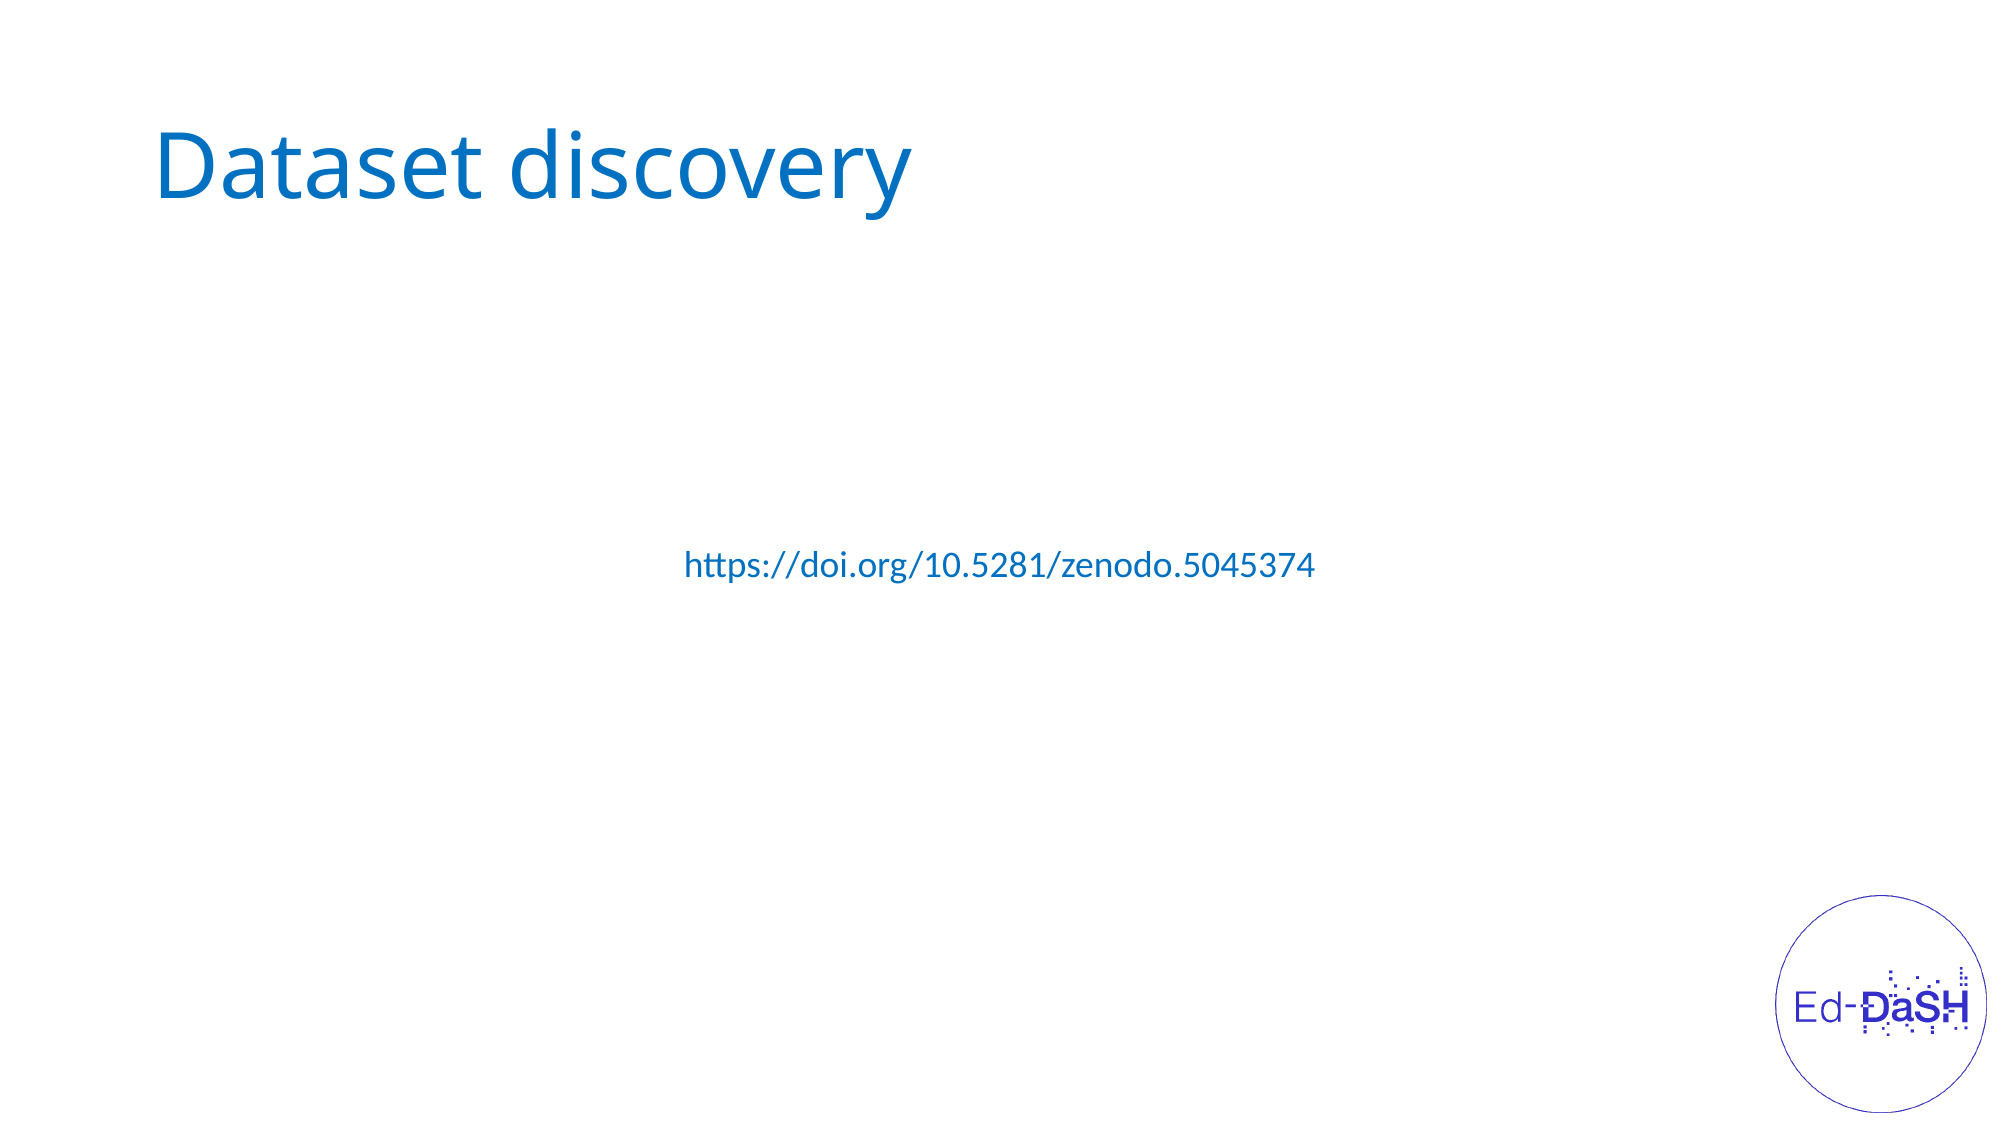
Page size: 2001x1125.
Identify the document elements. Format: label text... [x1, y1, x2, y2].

picture [1774, 895, 1987, 1113]
title Dataset discovery [137, 59, 1863, 278]
text_box https://doi.org/10.5281/zenodo.5045374 [669, 532, 1331, 592]
